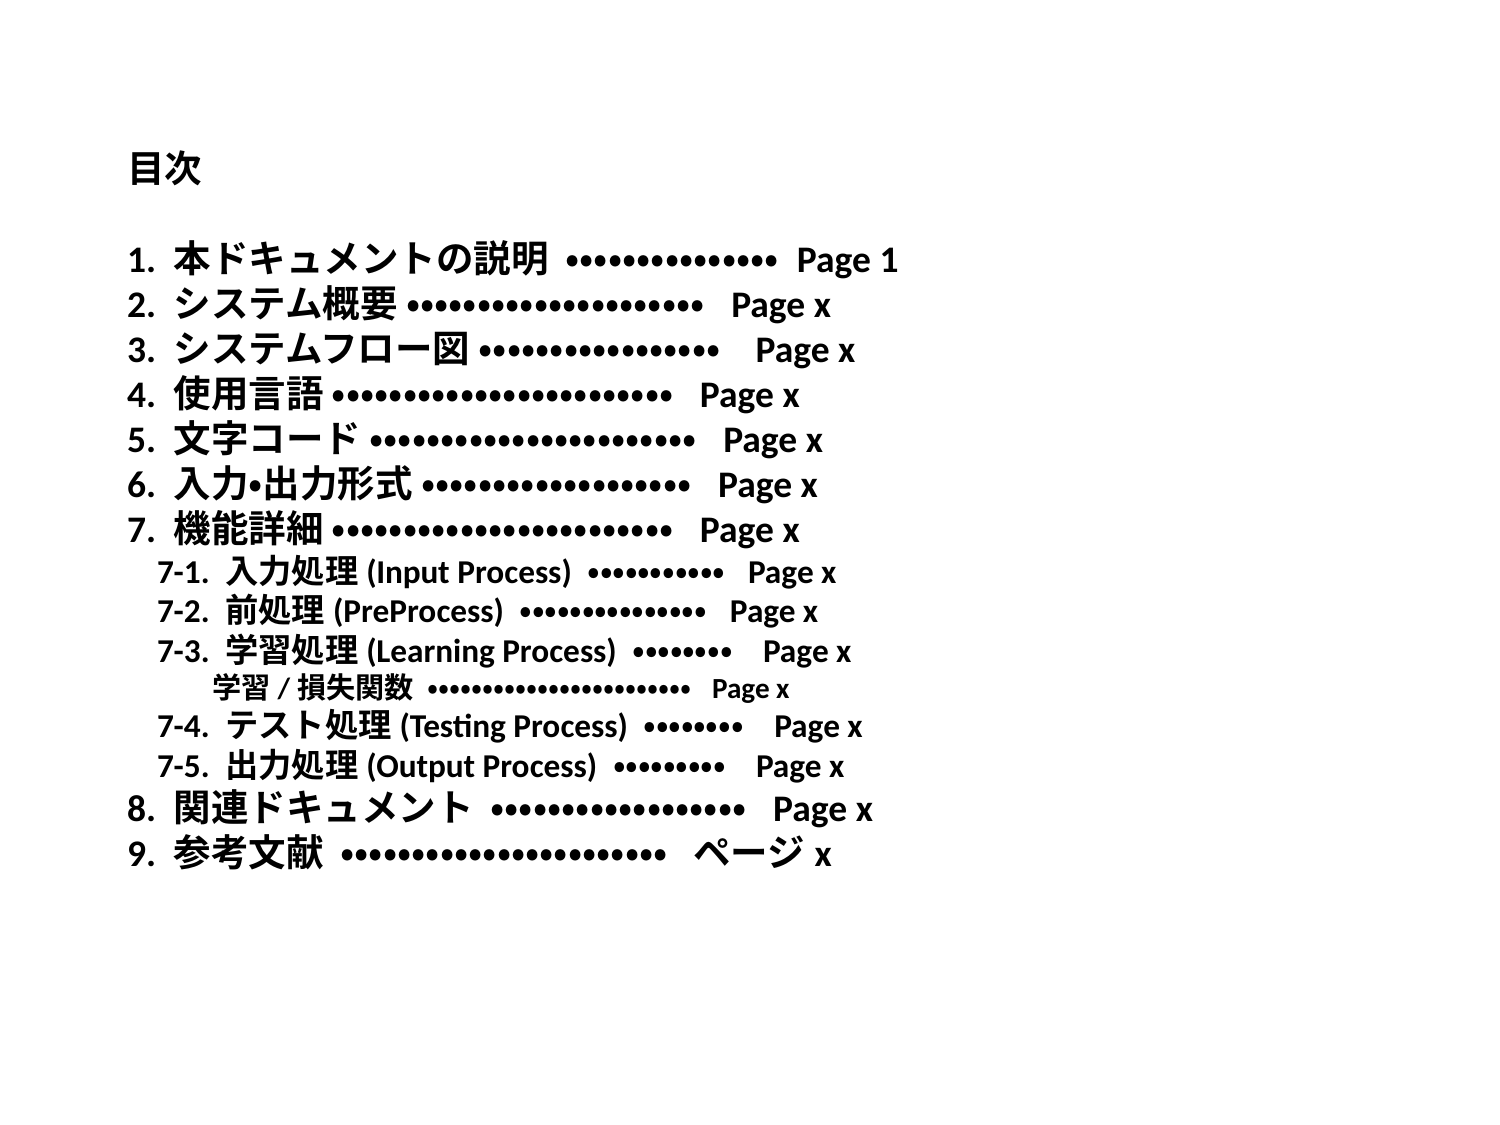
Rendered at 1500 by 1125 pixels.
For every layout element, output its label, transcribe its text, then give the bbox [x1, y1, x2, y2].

title 目次 1. 本ドキュメントの説明 ・・・・・・・・・・・・・・・ Page 1 2. システム概要 ・・・・・・・・・・・・・・・・・・・・・ Page x 3. システムフロー図 ・・・・・・・・・・・・・・・・・ Page x 4. 使用言語 ・・・・・・・・・・・・・・・・・・・・・・・・ Page x 5. 文字コード ・・・・・・・・・・・・・・・・・・・・・・・ Page x 6. 入力・出力形式 ・・・・・・・・・・・・・・・・・・・ Page x 7. 機能詳細 ・・・・・・・・・・・・・・・・・・・・・・・・ Page x 7-1. 入力処理(Input Process) ・・・・・・・・・・・ Page x 7-2. 前処理(PreProcess) ・・・・・・・・・・・・・・・ Page x 7-3. 学習処理(Learning Process) ・・・・・・・・ Page x 学習/損失関数 ・・・・・・・・・・・・・・・・・・・・・・・・ Page x 7-4. テスト処理(Testing Process) ・・・・・・・・ Page x 7-5. 出力処理(Output Process) ・・・・・・・・・ Page x 8. 関連ドキュメント ・・・・・・・・・・・・・・・・・・ Page x 9. 参考文献 ・・・・・・・・・・・・・・・・・・・・・・・ ページx [112, 137, 1388, 953]
